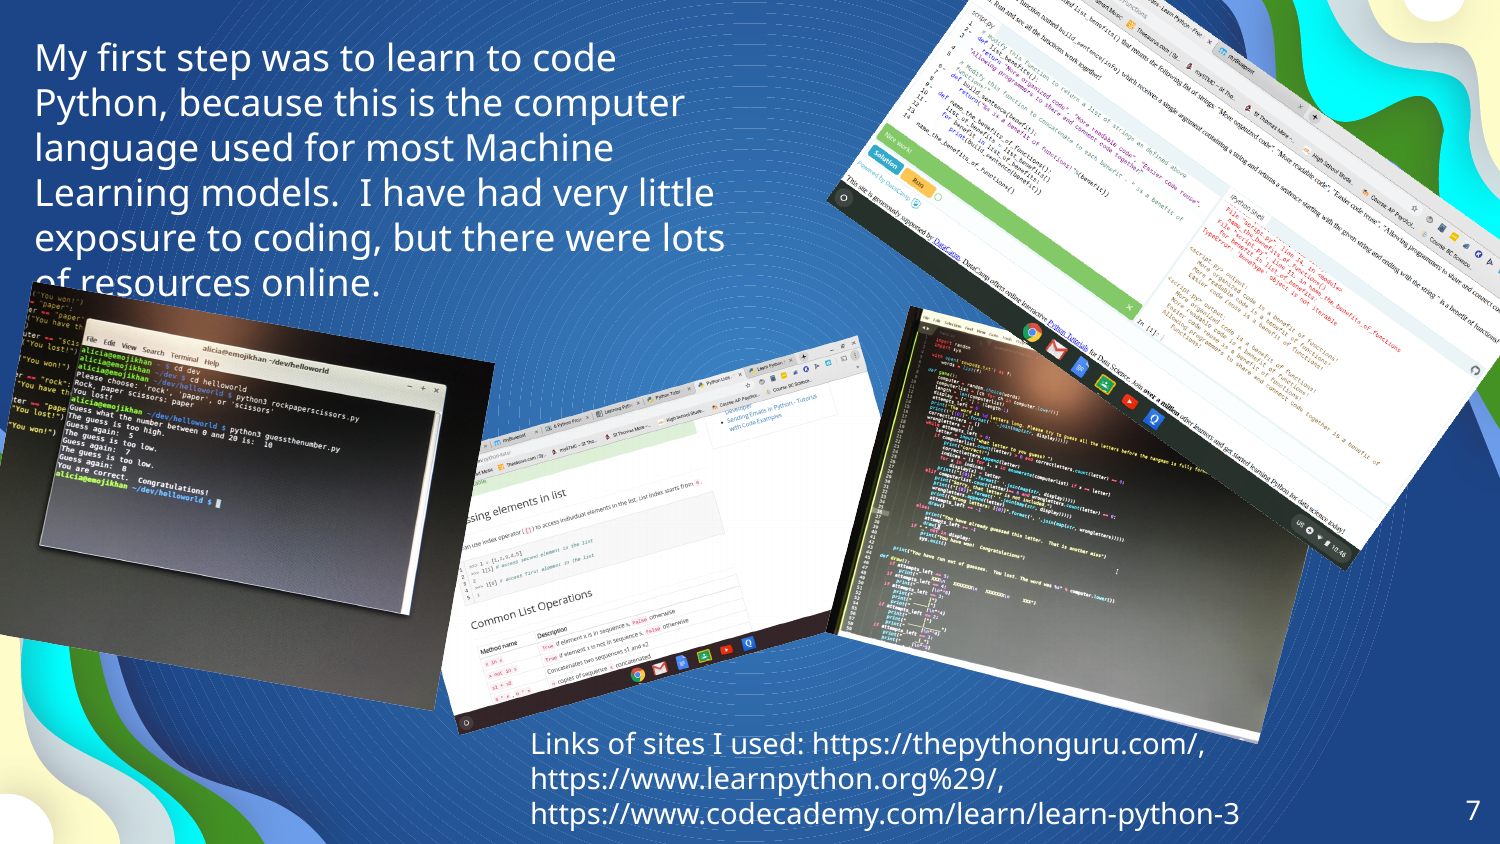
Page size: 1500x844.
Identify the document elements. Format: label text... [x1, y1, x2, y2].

picture [0, 0, 1500, 734]
text_box Links of sites I used: https://thepythonguru.com/, https://www.learnpython.org%29/, https://www.codecademy.com/learn/learn-python-3 [514, 710, 1414, 830]
slide_number ‹#› [1391, 779, 1482, 844]
text_box My first step was to learn to code Python, because this is the computer language used for most Machine Learning models. I have had very little exposure to coding, but there were lots of resources online. [19, 19, 777, 395]
